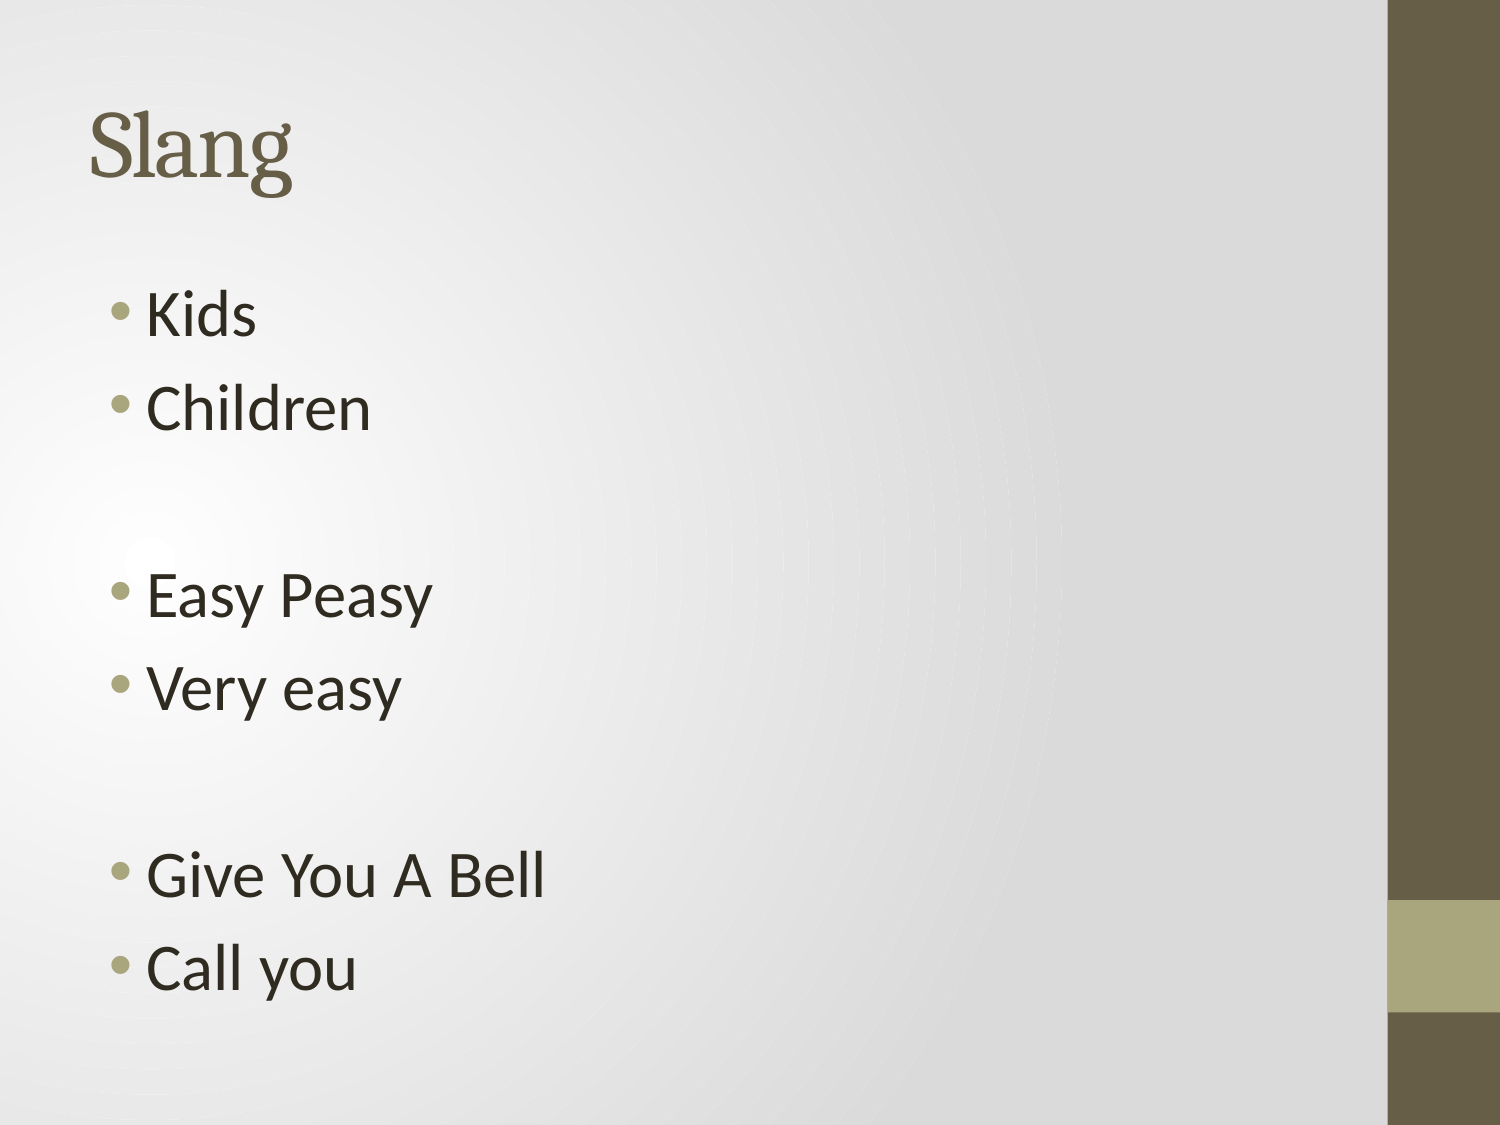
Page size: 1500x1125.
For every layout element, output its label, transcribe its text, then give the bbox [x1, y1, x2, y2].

list Kids Children Easy Peasy Very easy Give You A Bell Call you [75, 262, 1325, 1050]
title Slang [75, 45, 1325, 233]
